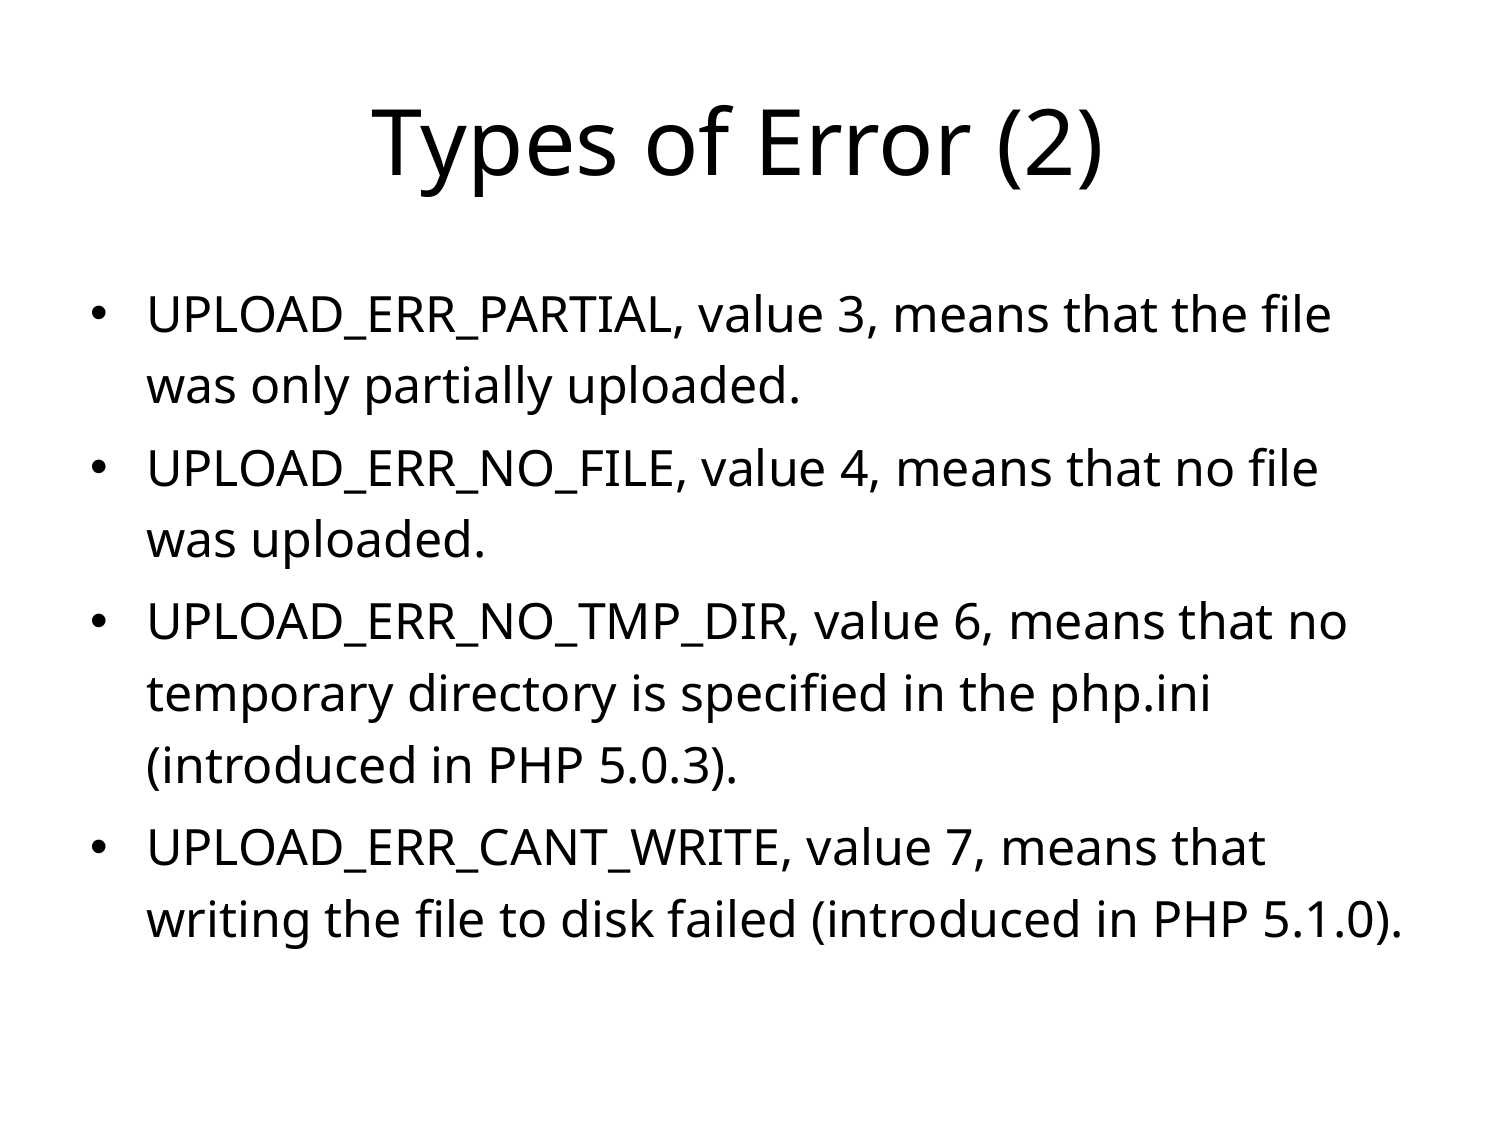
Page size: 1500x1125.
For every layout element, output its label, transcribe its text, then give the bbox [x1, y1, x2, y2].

title Types of Error (2) [75, 45, 1425, 233]
list UPLOAD_ERR_PARTIAL, value 3, means that the file was only partially uploaded. UPLOAD_ERR_NO_FILE, value 4, means that no file was uploaded. UPLOAD_ERR_NO_TMP_DIR, value 6, means that no temporary directory is specified in the php.ini (introduced in PHP 5.0.3). UPLOAD_ERR_CANT_WRITE, value 7, means that writing the file to disk failed (introduced in PHP 5.1.0). [75, 262, 1425, 1005]
